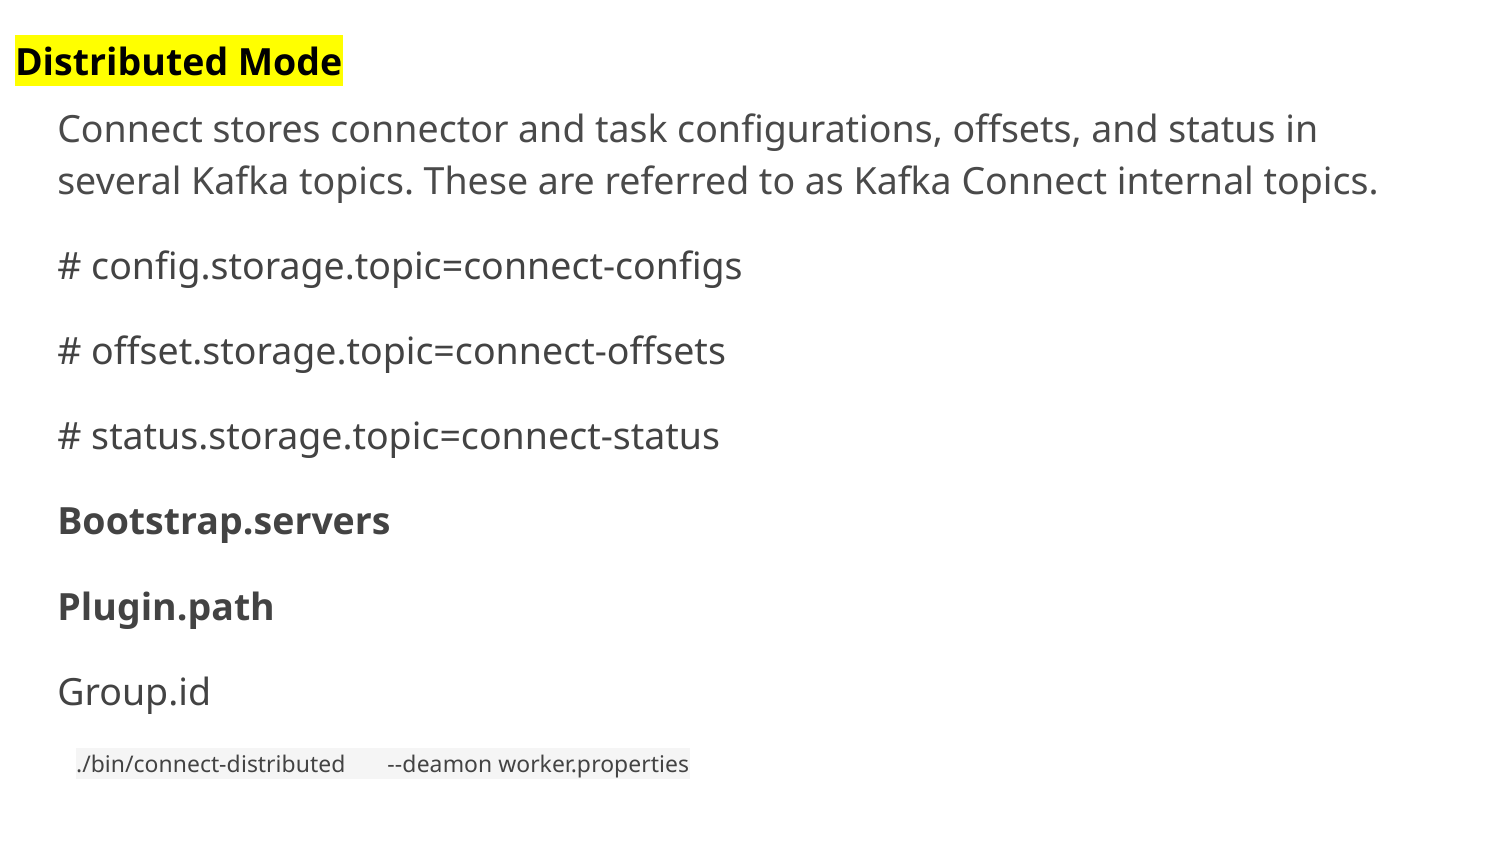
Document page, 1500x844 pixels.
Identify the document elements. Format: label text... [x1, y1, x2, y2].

list Connect stores connector and task configurations, offsets, and status in several Kafka topics. These are referred to as Kafka Connect internal topics. # config.storage.topic=connect-configs # offset.storage.topic=connect-offsets # status.storage.topic=connect-status Bootstrap.servers Plugin.path Group.id ./bin/connect-distributed --deamon worker.properties [42, 83, 1441, 835]
title Distributed Mode [0, 0, 1398, 84]
